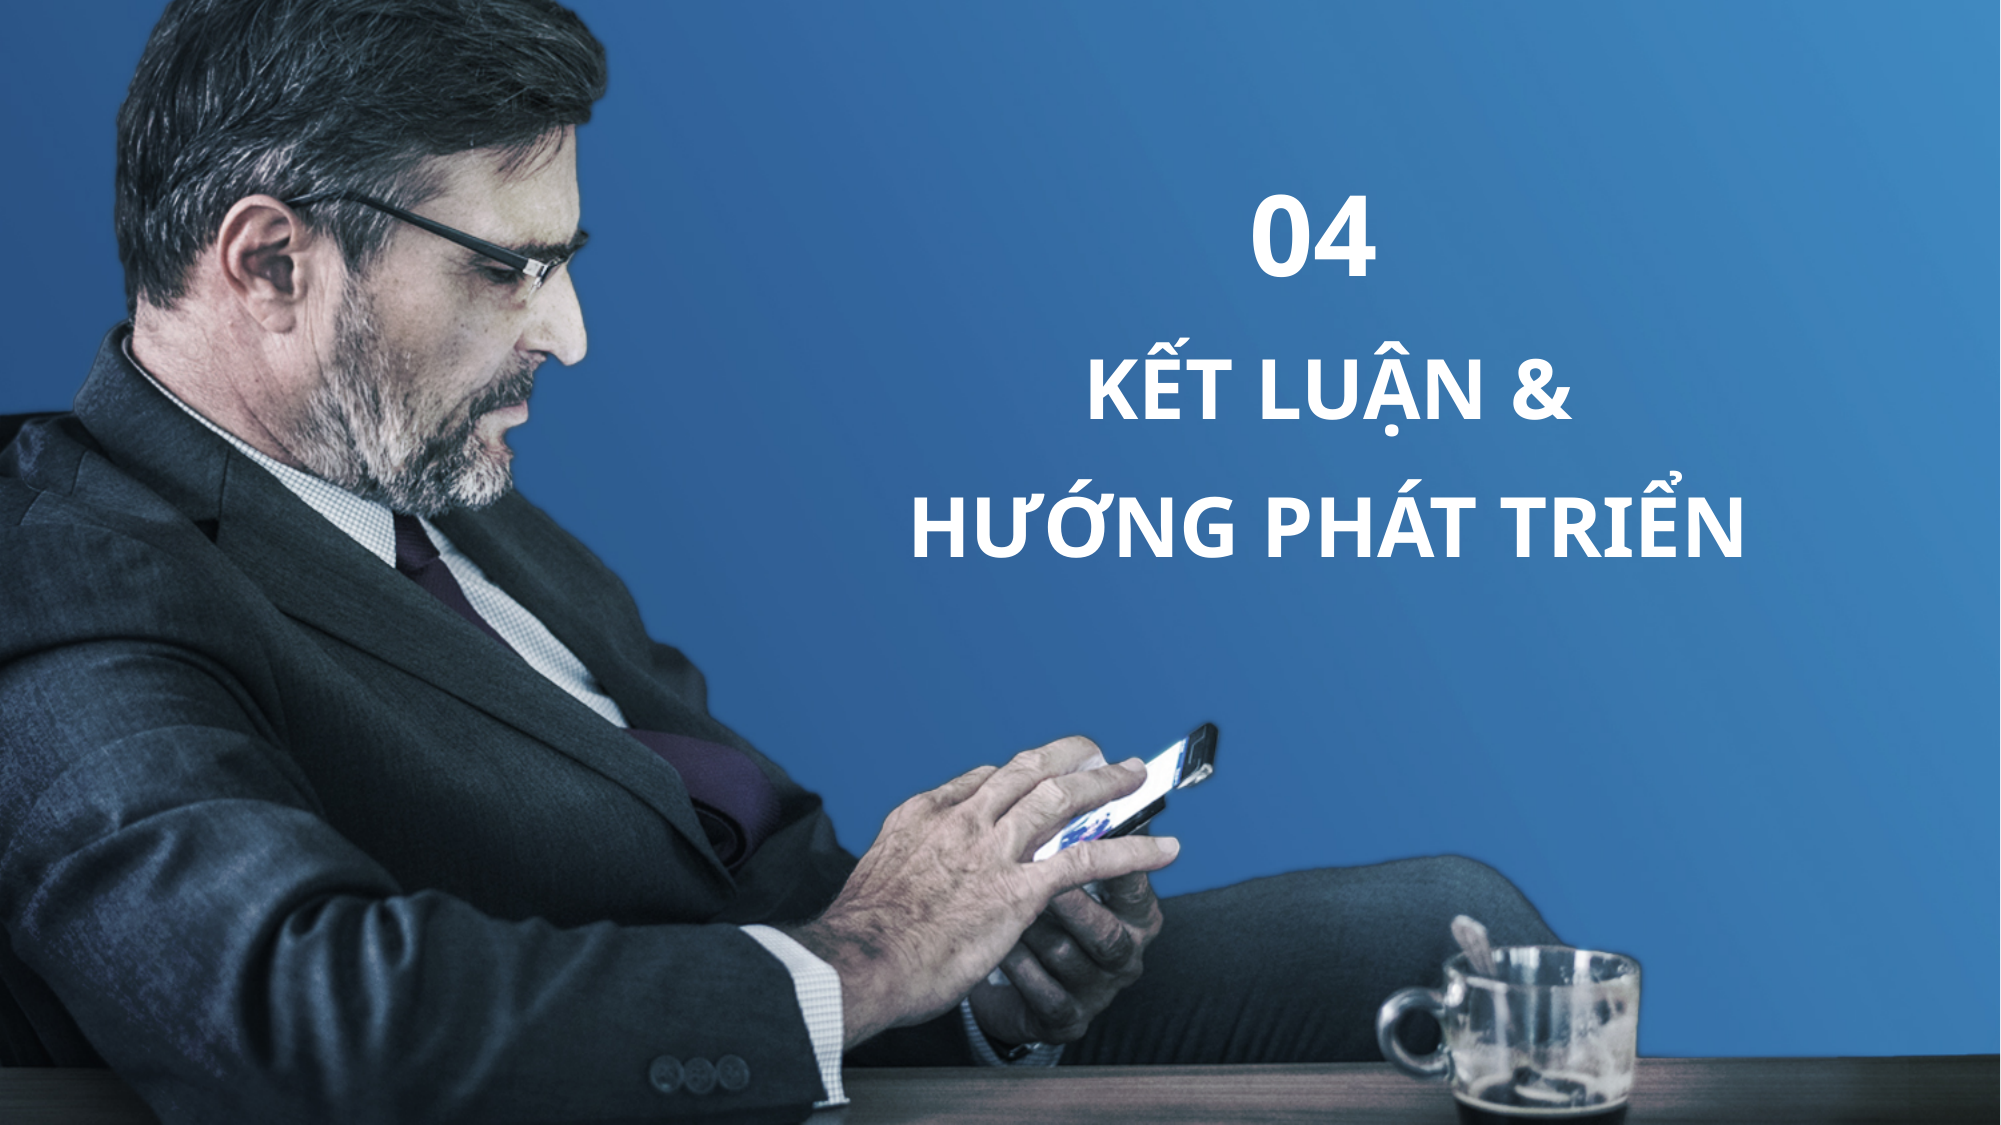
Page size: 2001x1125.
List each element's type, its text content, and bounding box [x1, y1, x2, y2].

text_box 04 KẾT LUẬN & HƯỚNG PHÁT TRIỂN [684, 156, 1972, 582]
picture [0, 0, 2001, 1125]
